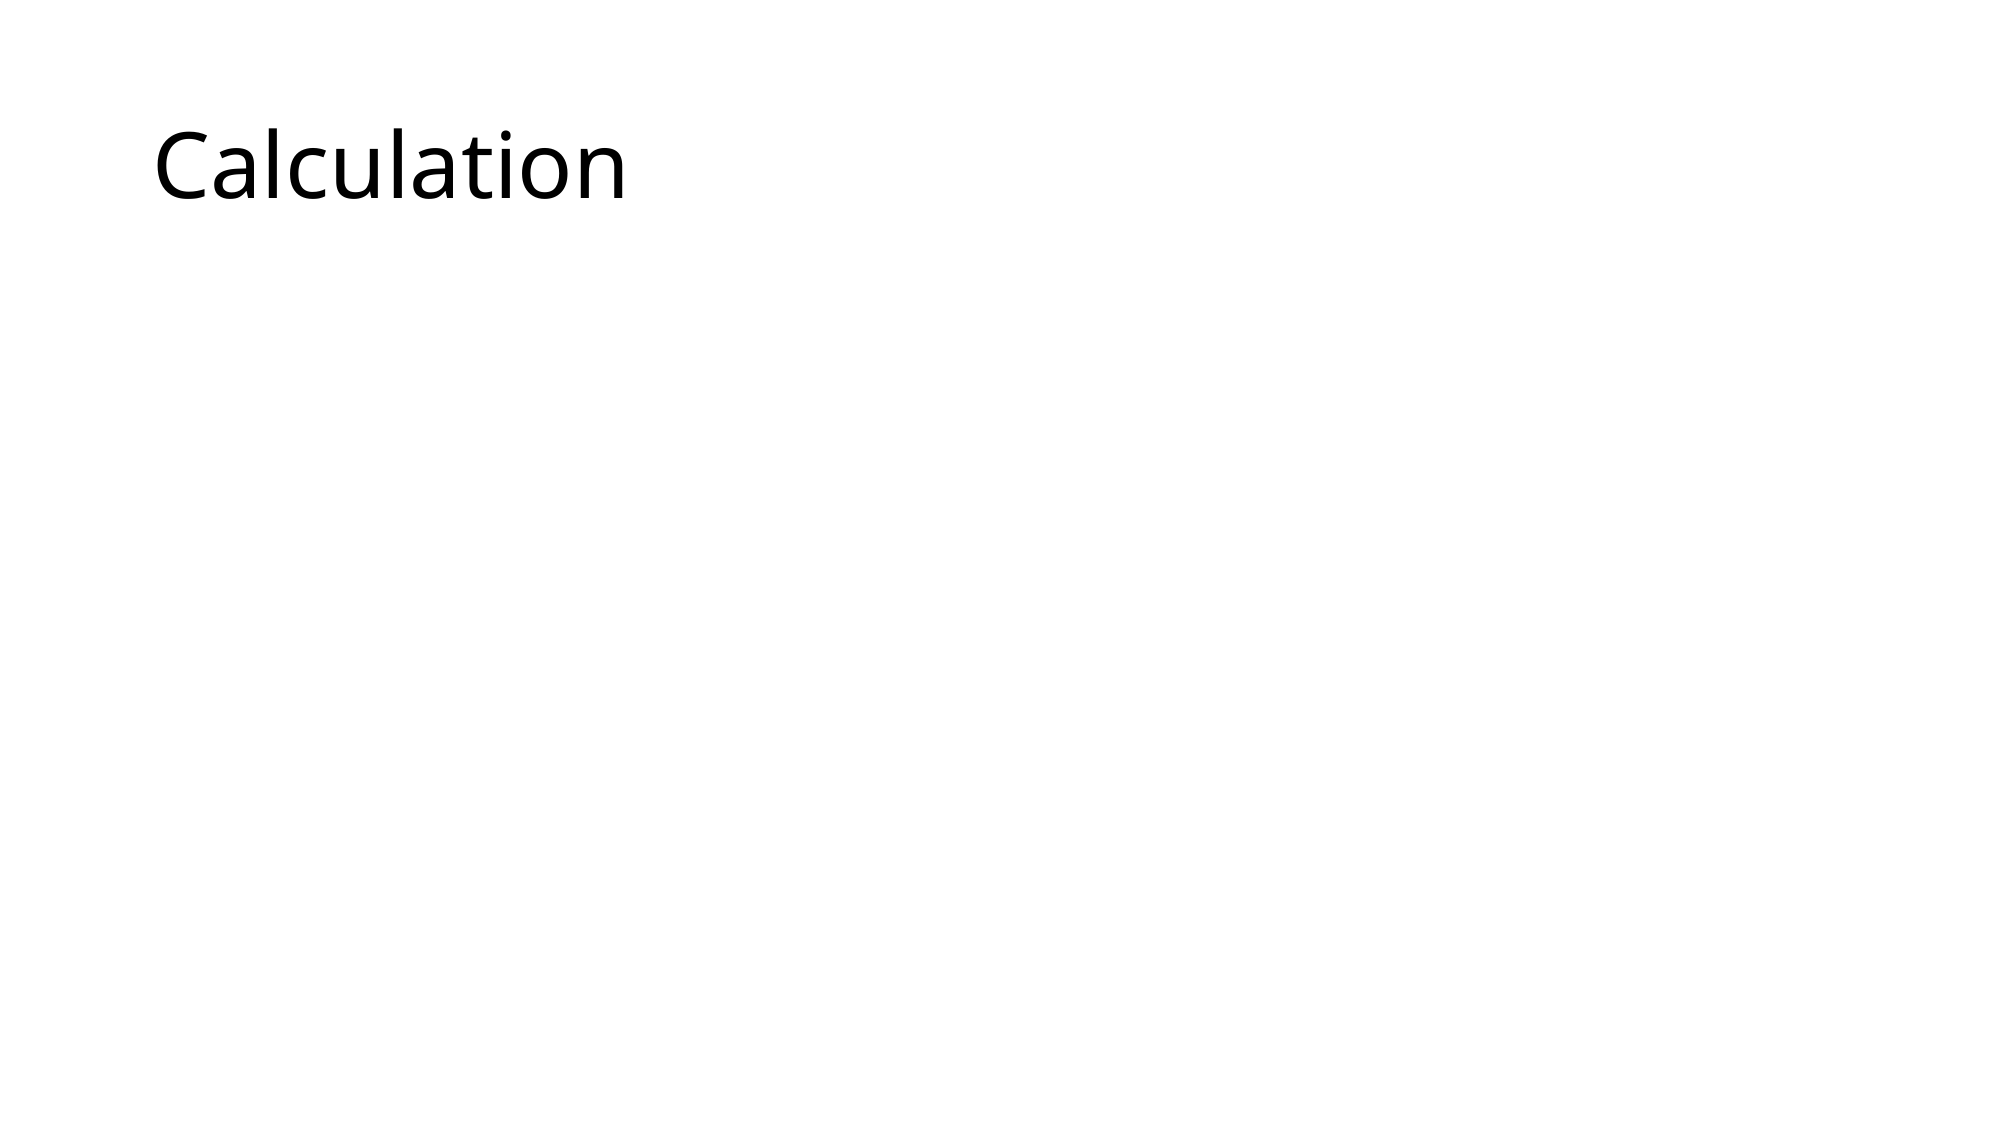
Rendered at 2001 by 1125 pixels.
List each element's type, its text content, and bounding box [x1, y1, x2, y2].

title Calculation [137, 59, 1863, 278]
